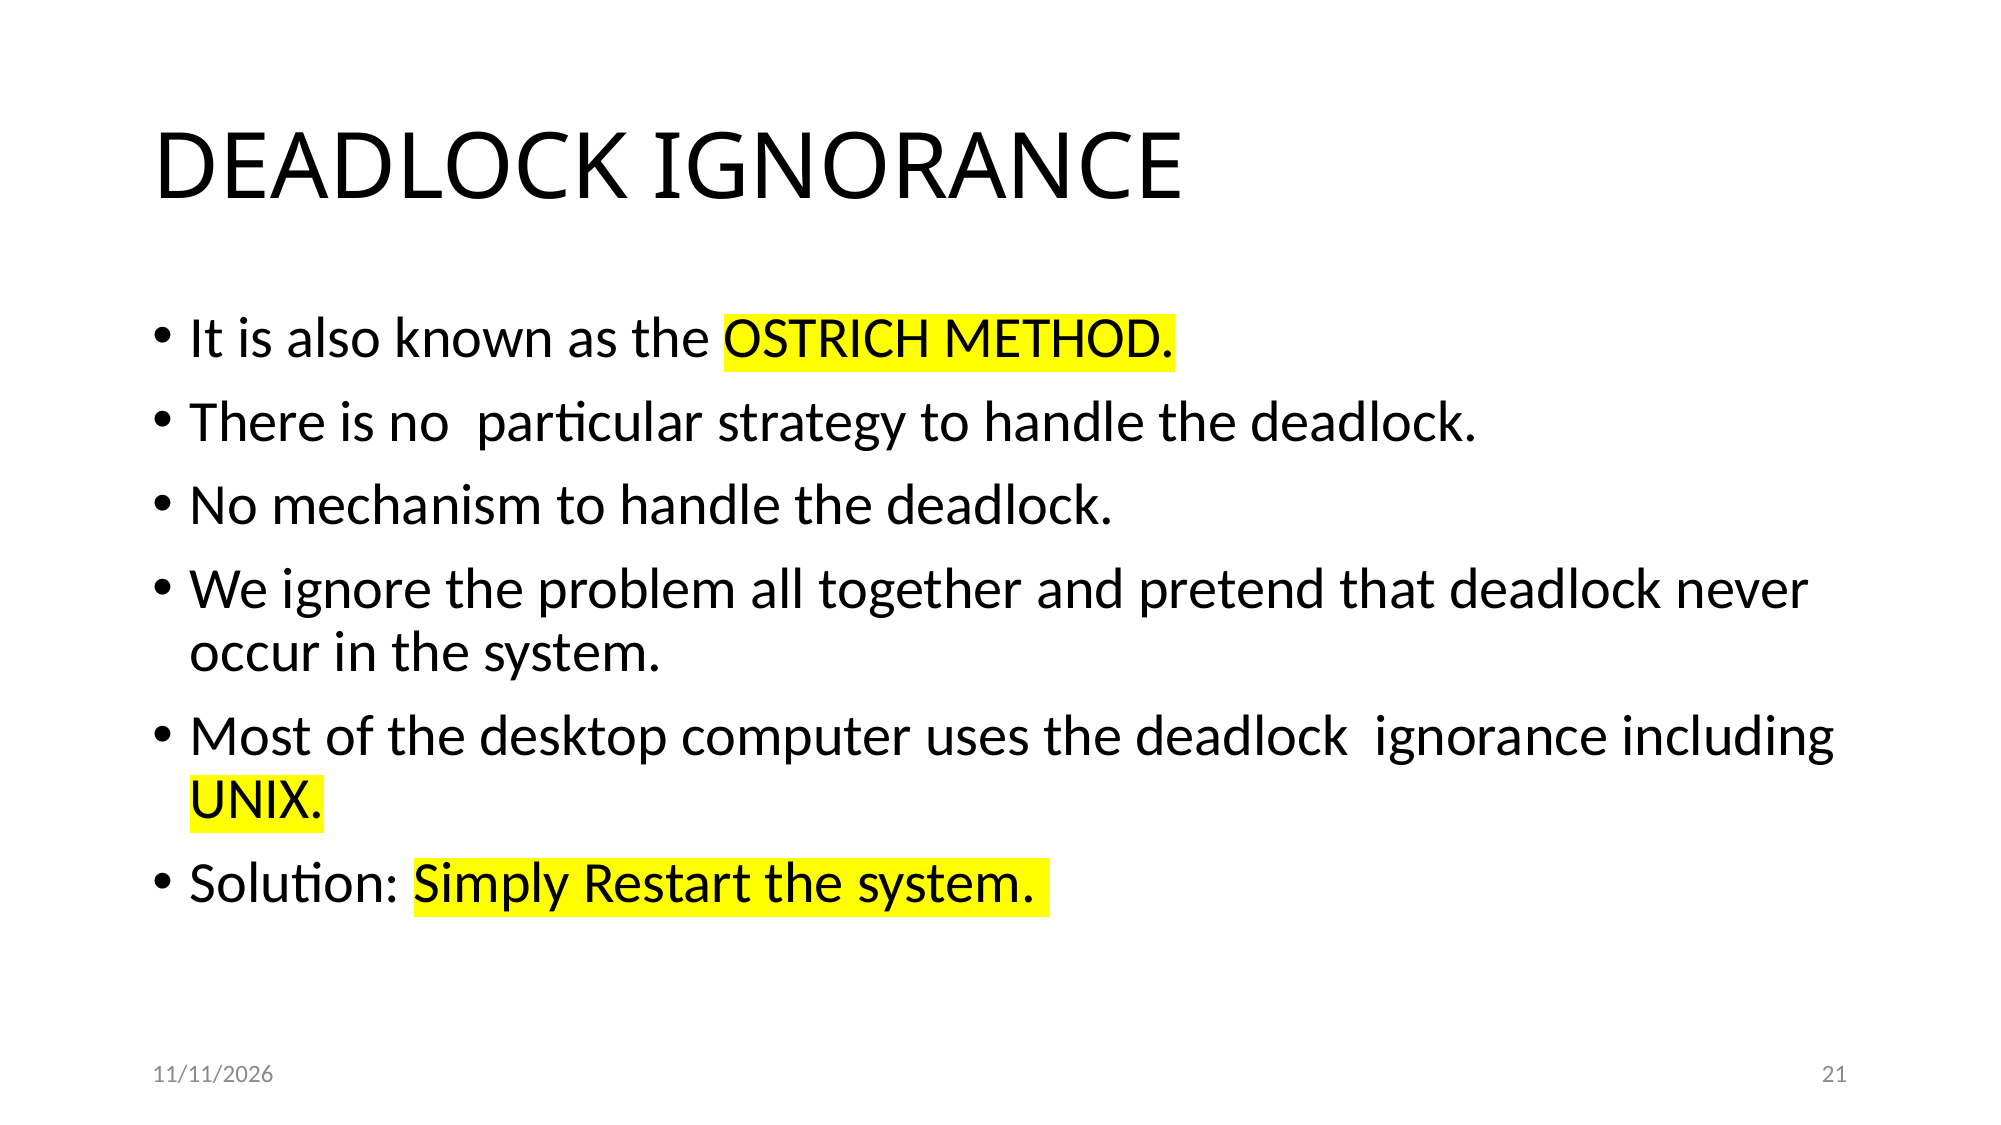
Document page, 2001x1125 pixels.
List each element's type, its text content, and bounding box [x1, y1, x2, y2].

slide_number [137, 1042, 588, 1103]
slide_number 21 [1412, 1042, 1863, 1103]
list It is also known as the OSTRICH METHOD. There is no particular strategy to handle the deadlock. No mechanism to handle the deadlock. We ignore the problem all together and pretend that deadlock never occur in the system. Most of the desktop computer uses the deadlock ignorance including UNIX. Solution: Simply Restart the system. [137, 299, 1863, 1014]
title DEADLOCK IGNORANCE [137, 59, 1863, 278]
